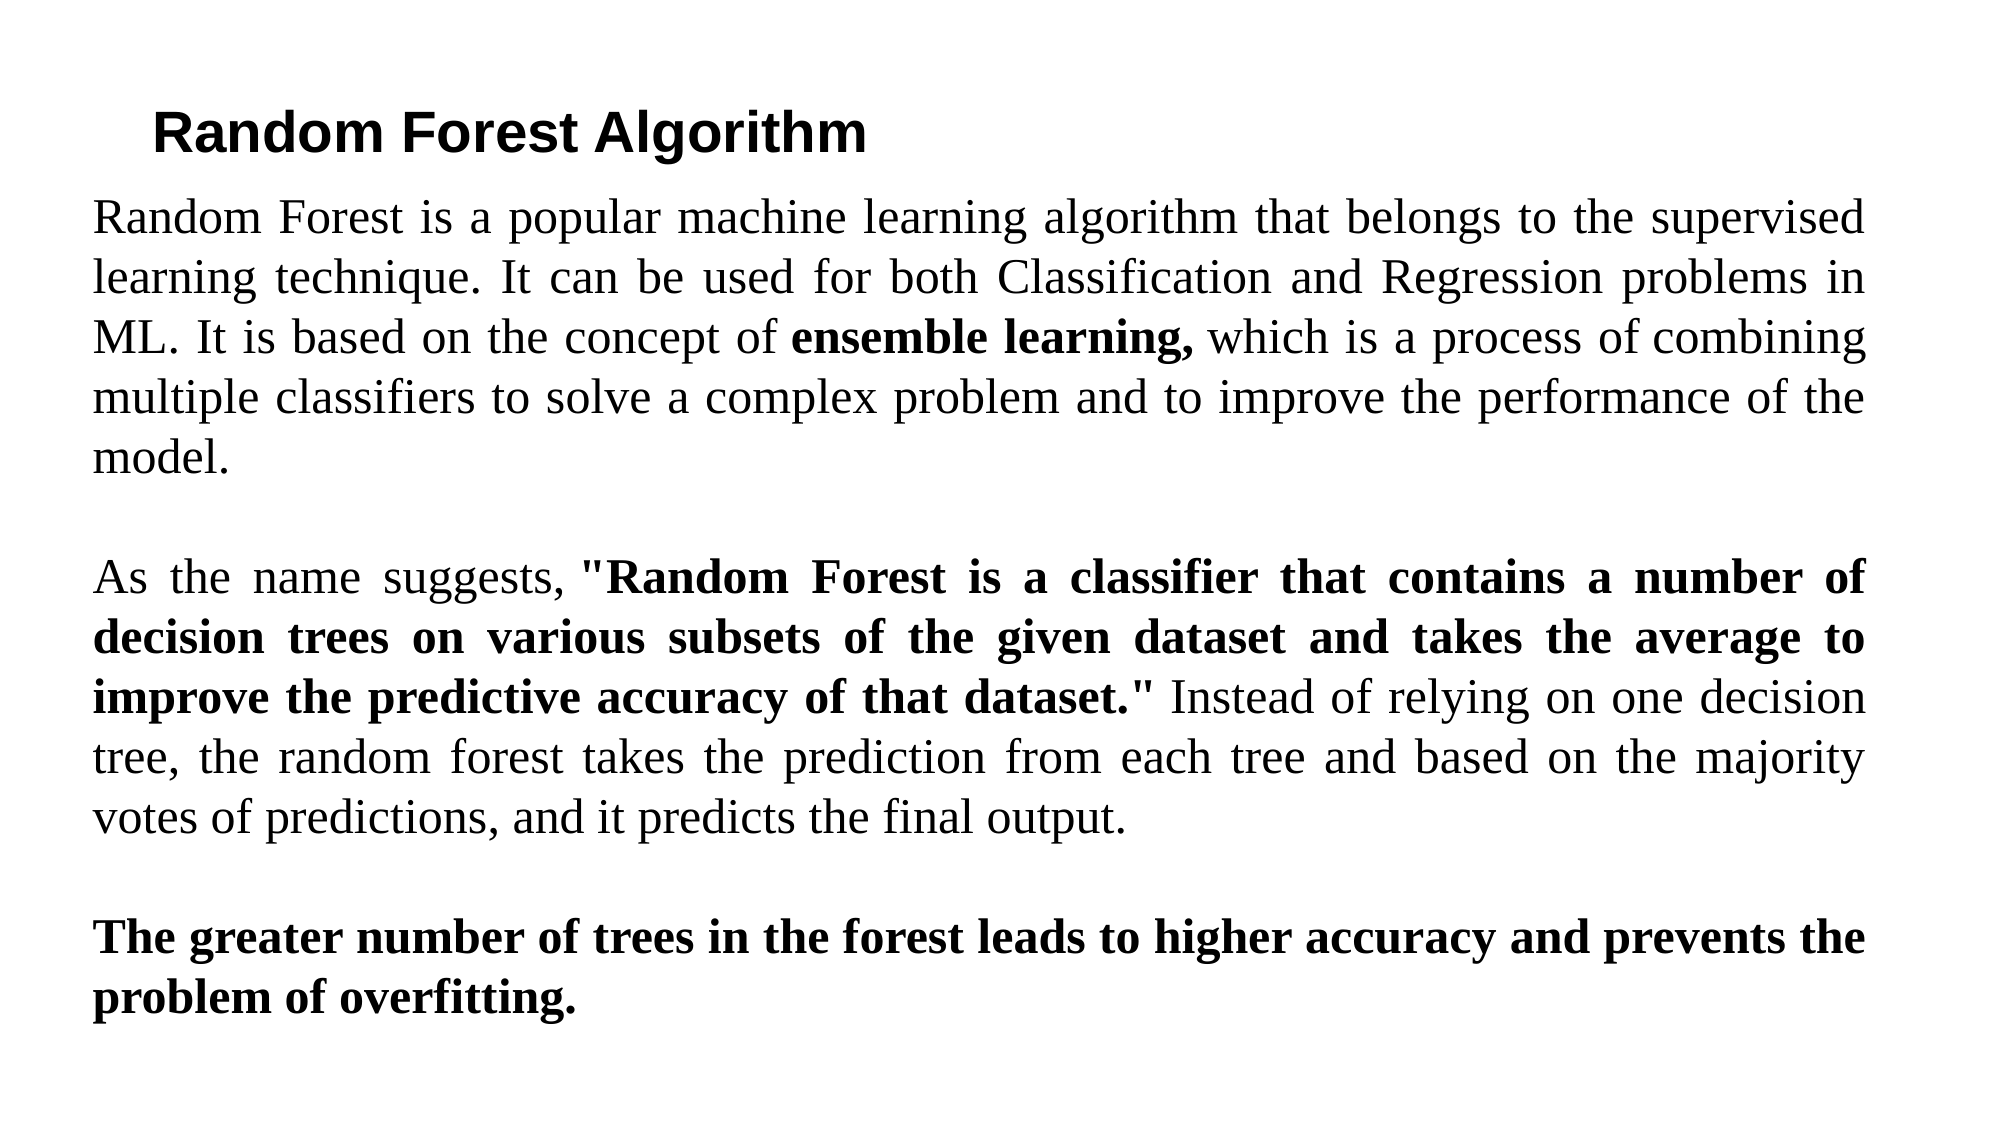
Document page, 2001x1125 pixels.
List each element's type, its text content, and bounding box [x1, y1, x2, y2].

title Random Forest Algorithm [137, 59, 1863, 175]
text_box Random Forest is a popular machine learning algorithm that belongs to the supervised learning technique. It can be used for both Classification and Regression problems in ML. It is based on the concept of ensemble learning, which is a process of combining multiple classifiers to solve a complex problem and to improve the performance of the model. As the name suggests, "Random Forest is a classifier that contains a number of decision trees on various subsets of the given dataset and takes the average to improve the predictive accuracy of that dataset." Instead of relying on one decision tree, the random forest takes the prediction from each tree and based on the majority votes of predictions, and it predicts the final output. The greater number of trees in the forest leads to higher accuracy and prevents the problem of overfitting. [77, 175, 1882, 1101]
